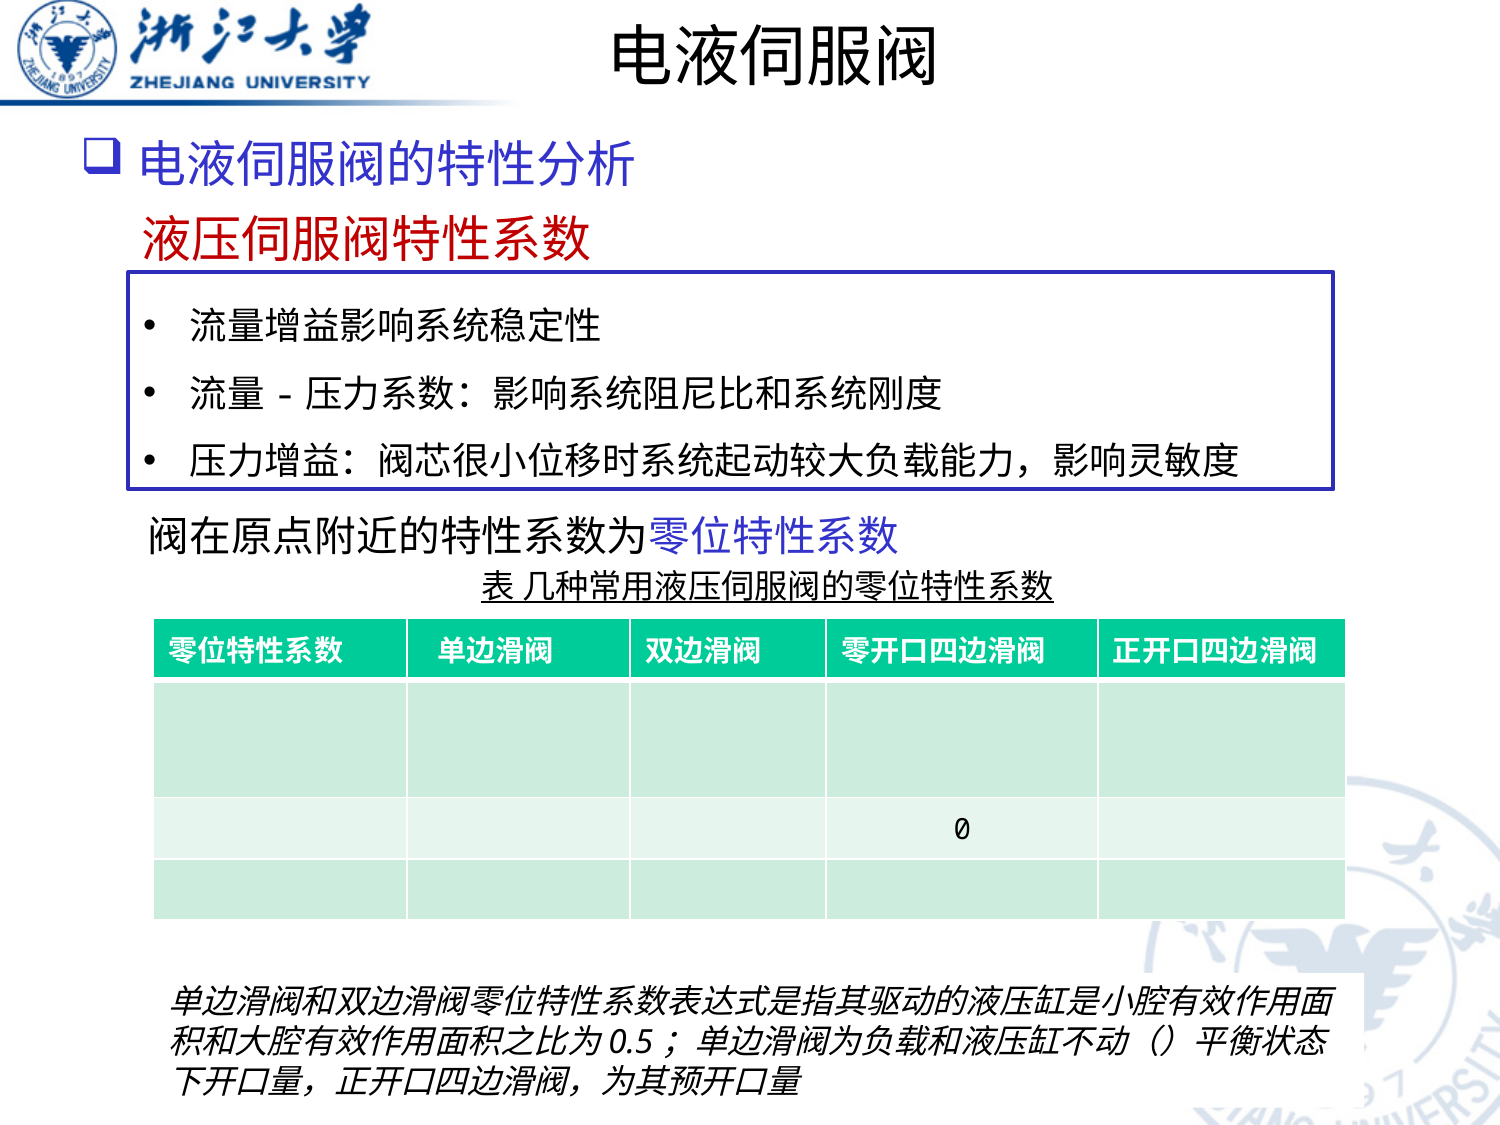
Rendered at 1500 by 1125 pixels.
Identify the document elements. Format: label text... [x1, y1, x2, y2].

text_box 阀在原点附近的特性系数为零位特性系数 [132, 502, 915, 568]
text_box 液压伺服阀特性系数 [126, 199, 607, 270]
picture [0, 0, 1500, 1125]
title 电液伺服阀 [241, 3, 1305, 106]
text_box 表 几种常用液压伺服阀的零位特性系数 [466, 557, 1070, 613]
list 电液伺服阀的特性分析 [64, 125, 1436, 197]
